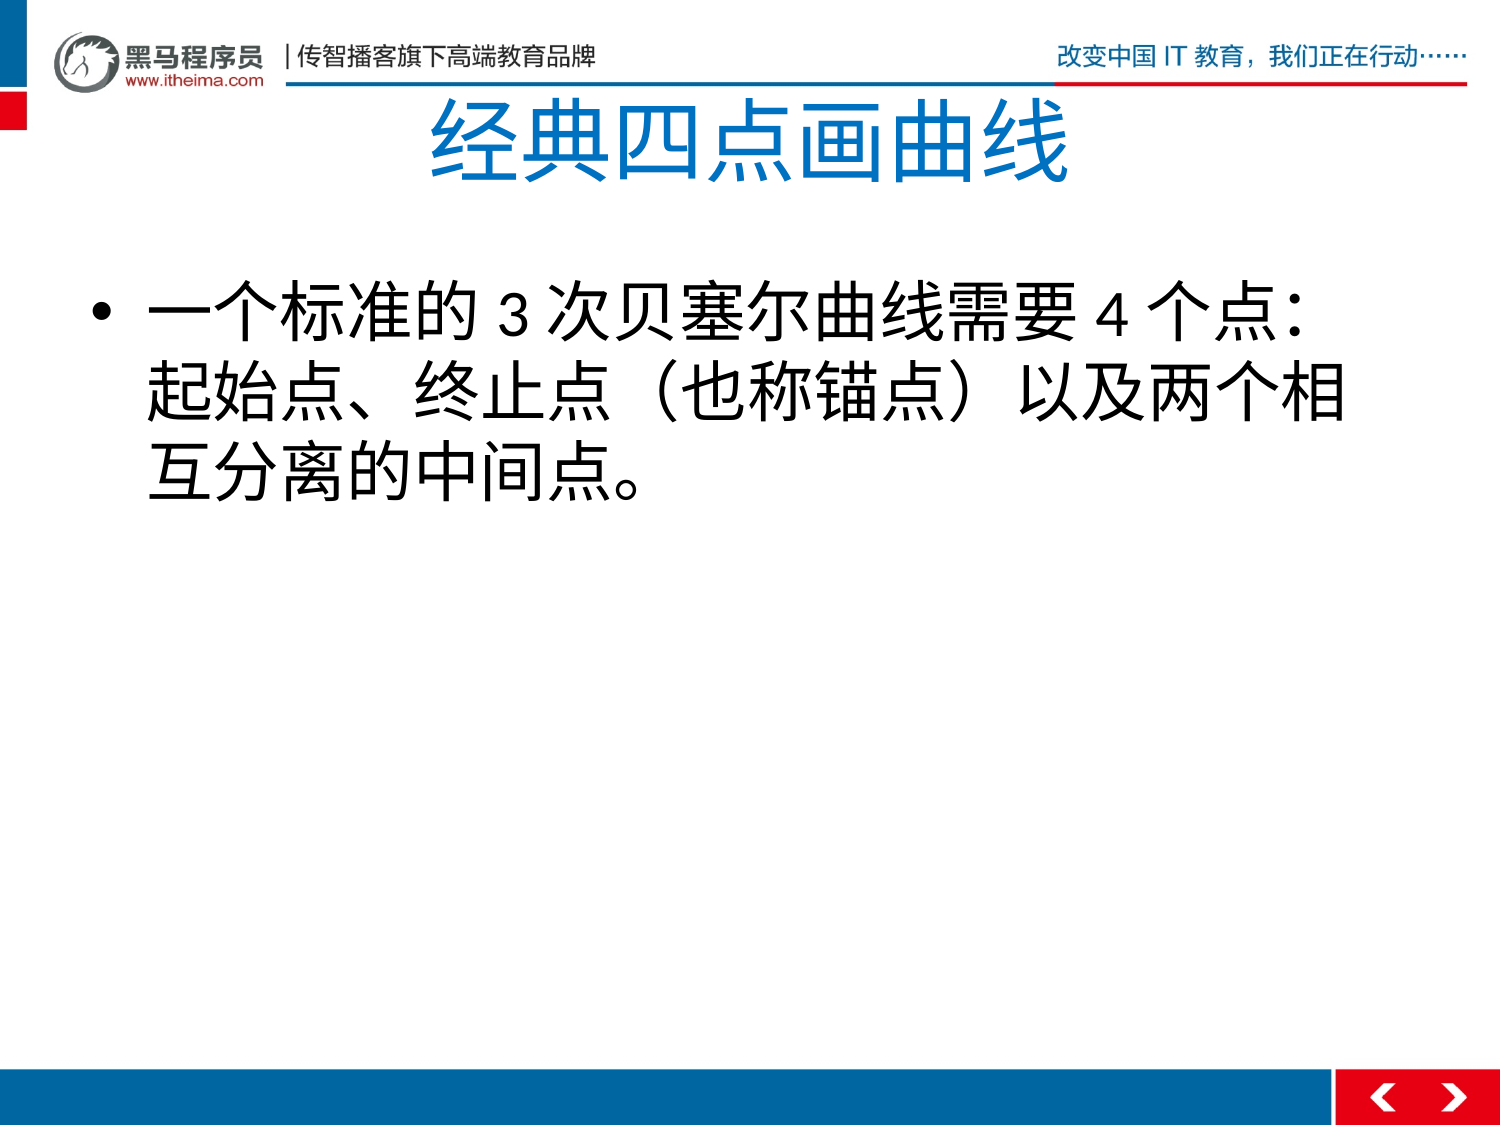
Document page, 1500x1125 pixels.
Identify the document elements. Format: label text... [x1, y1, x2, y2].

picture [0, 0, 1500, 1125]
list 一个标准的3次贝塞尔曲线需要4个点：起始点、终止点（也称锚点）以及两个相互分离的中间点。 [75, 262, 1425, 1005]
title 经典四点画曲线 [75, 45, 1425, 233]
